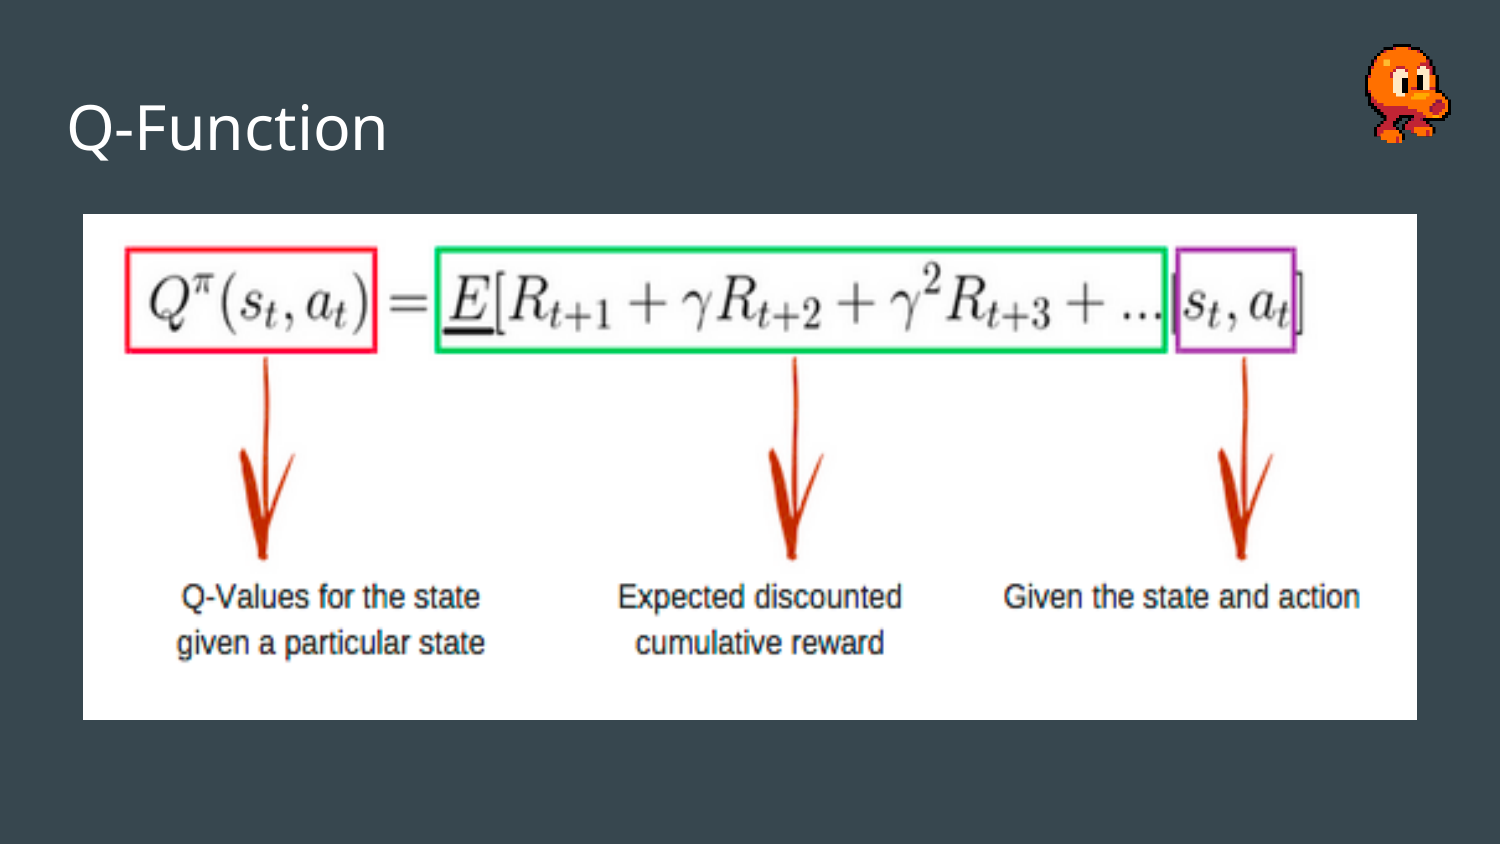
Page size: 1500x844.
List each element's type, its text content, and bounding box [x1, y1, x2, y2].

picture [83, 214, 1417, 720]
picture [1327, 19, 1476, 168]
title Q-Function [51, 72, 1322, 167]
